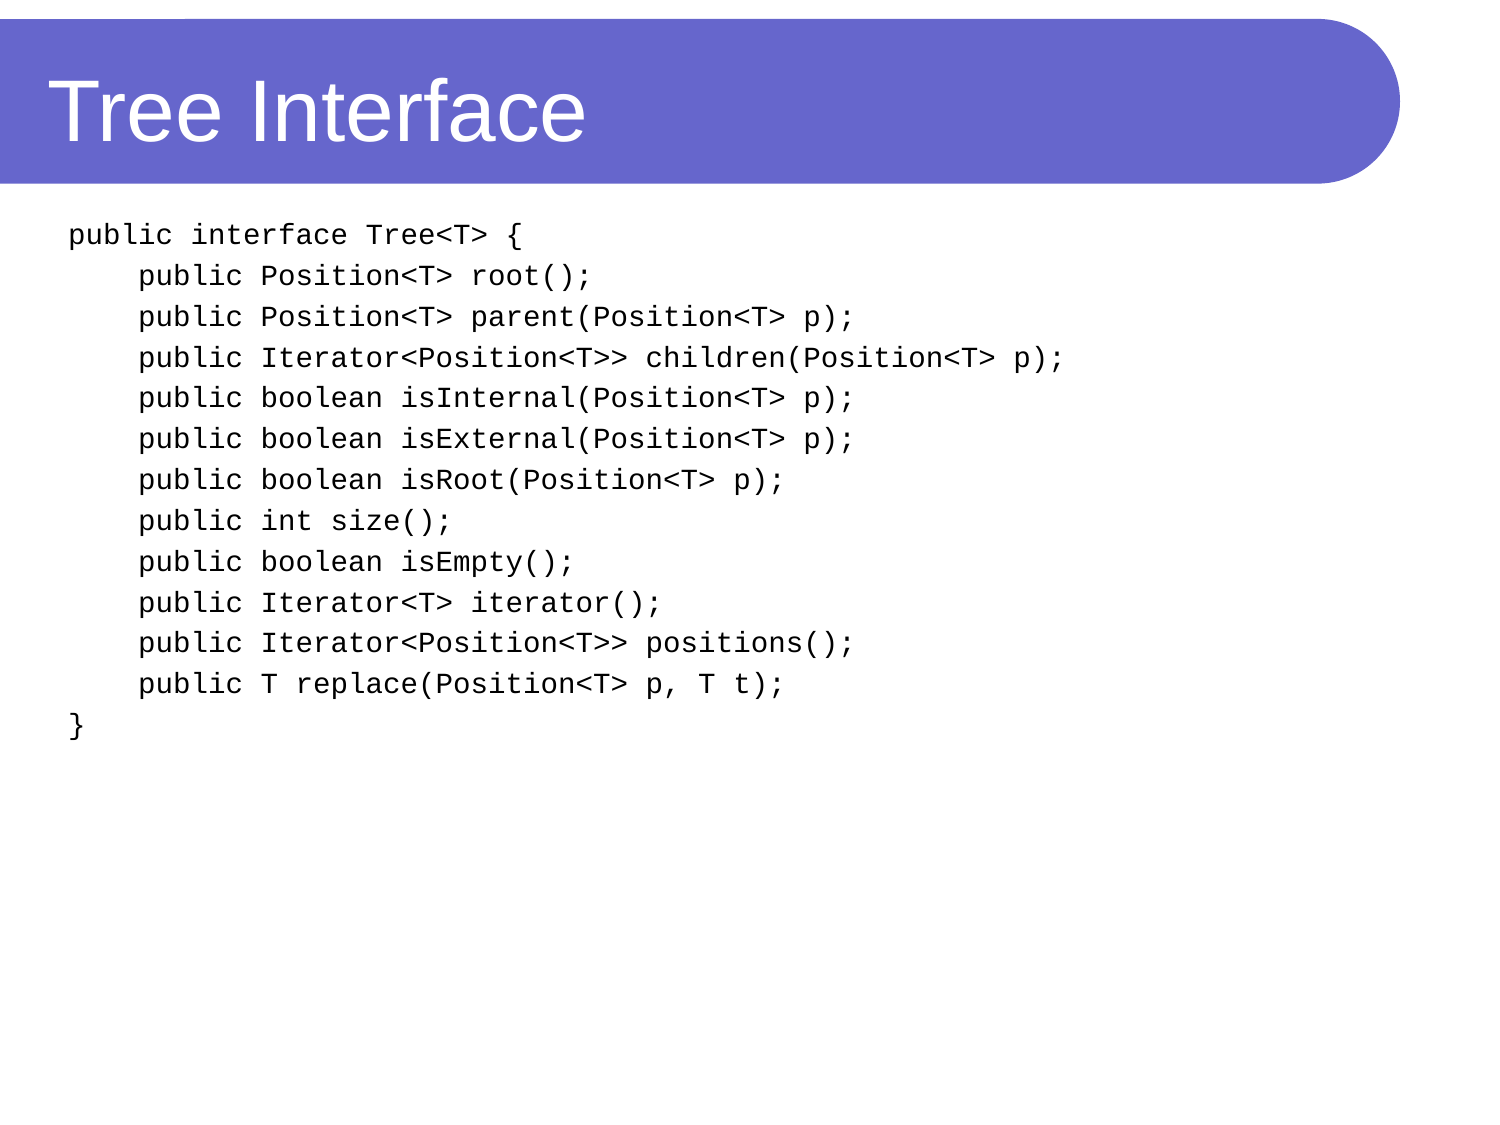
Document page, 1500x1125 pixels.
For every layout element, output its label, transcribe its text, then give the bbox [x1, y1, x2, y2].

title Tree Interface [31, 31, 1348, 182]
list public interface Tree<T> { public Position<T> root(); public Position<T> parent(Position<T> p); public Iterator<Position<T>> children(Position<T> p); public boolean isInternal(Position<T> p); public boolean isExternal(Position<T> p); public boolean isRoot(Position<T> p); public int size(); public boolean isEmpty(); public Iterator<T> iterator(); public Iterator<Position<T>> positions(); public T replace(Position<T> p, T t); } [52, 207, 1448, 1071]
